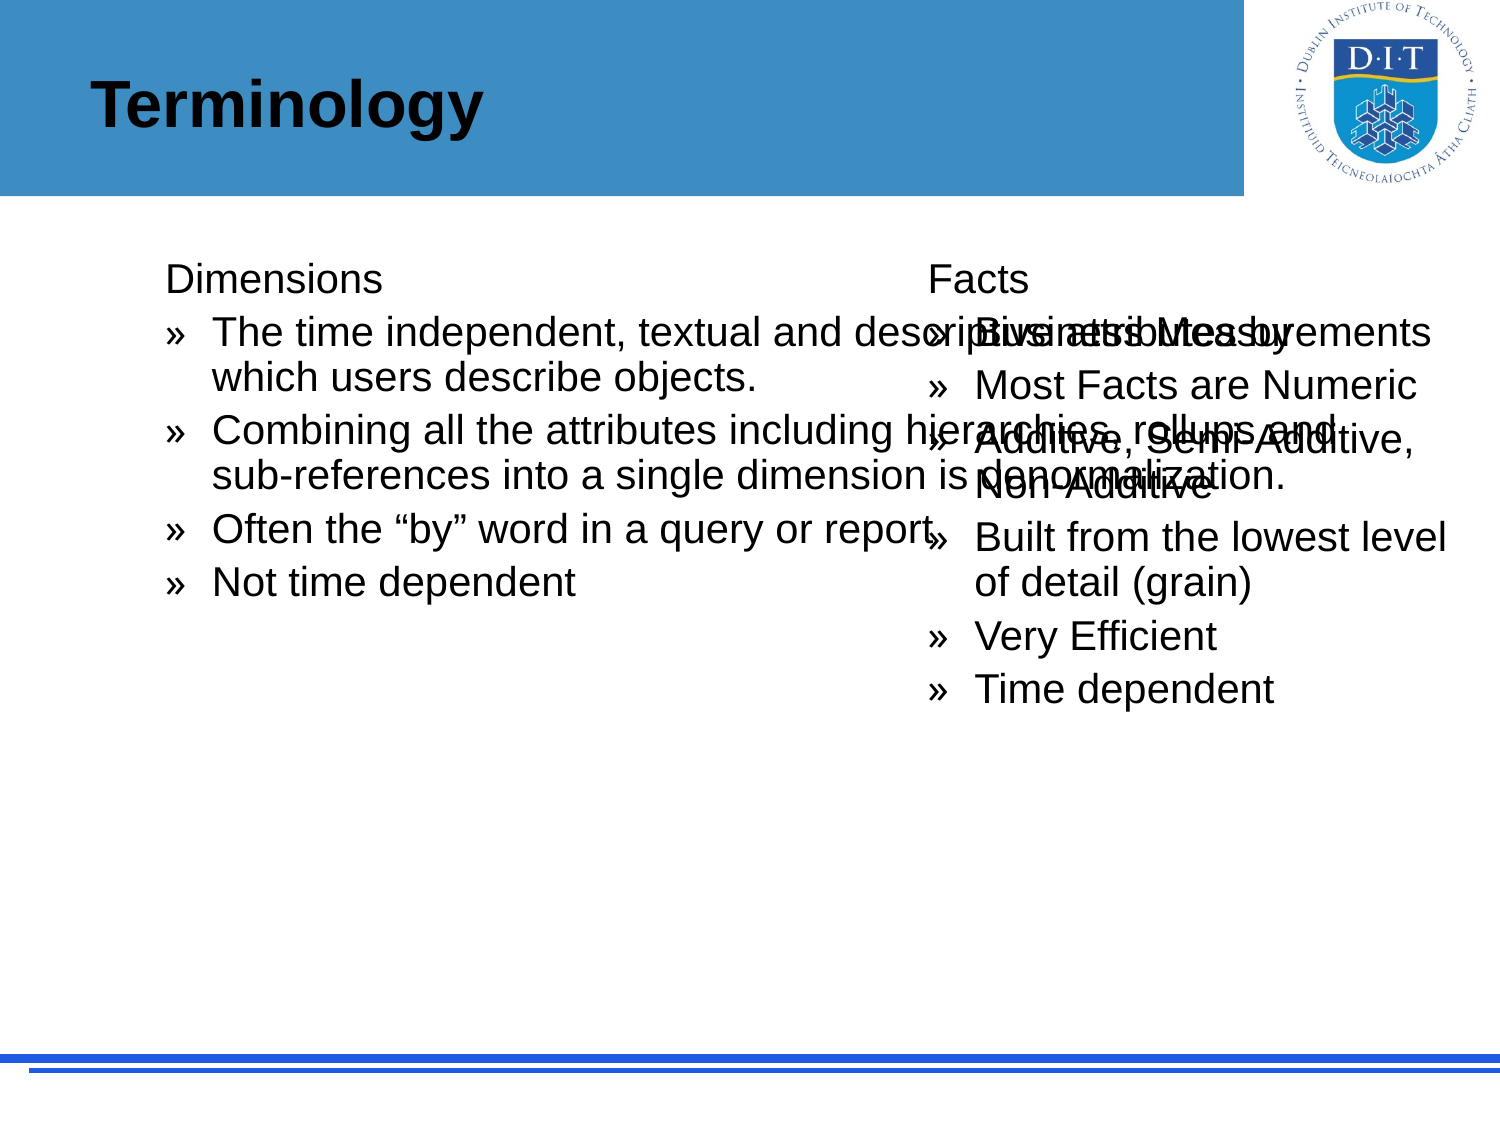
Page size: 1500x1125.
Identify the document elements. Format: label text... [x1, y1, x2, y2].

picture [1293, 0, 1478, 185]
list Facts Business Measurements Most Facts are Numeric Additive, Semi-Additive, Non-Additive Built from the lowest level of detail (grain) Very Efficient Time dependent [837, 249, 1500, 1051]
list Dimensions The time independent, textual and descriptive attributes by which users describe objects. Combining all the attributes including hierarchies, rollups and sub-references into a single dimension is denormalization. Often the “by” word in a query or report Not time dependent [74, 249, 837, 1051]
title Terminology [74, 18, 1105, 182]
